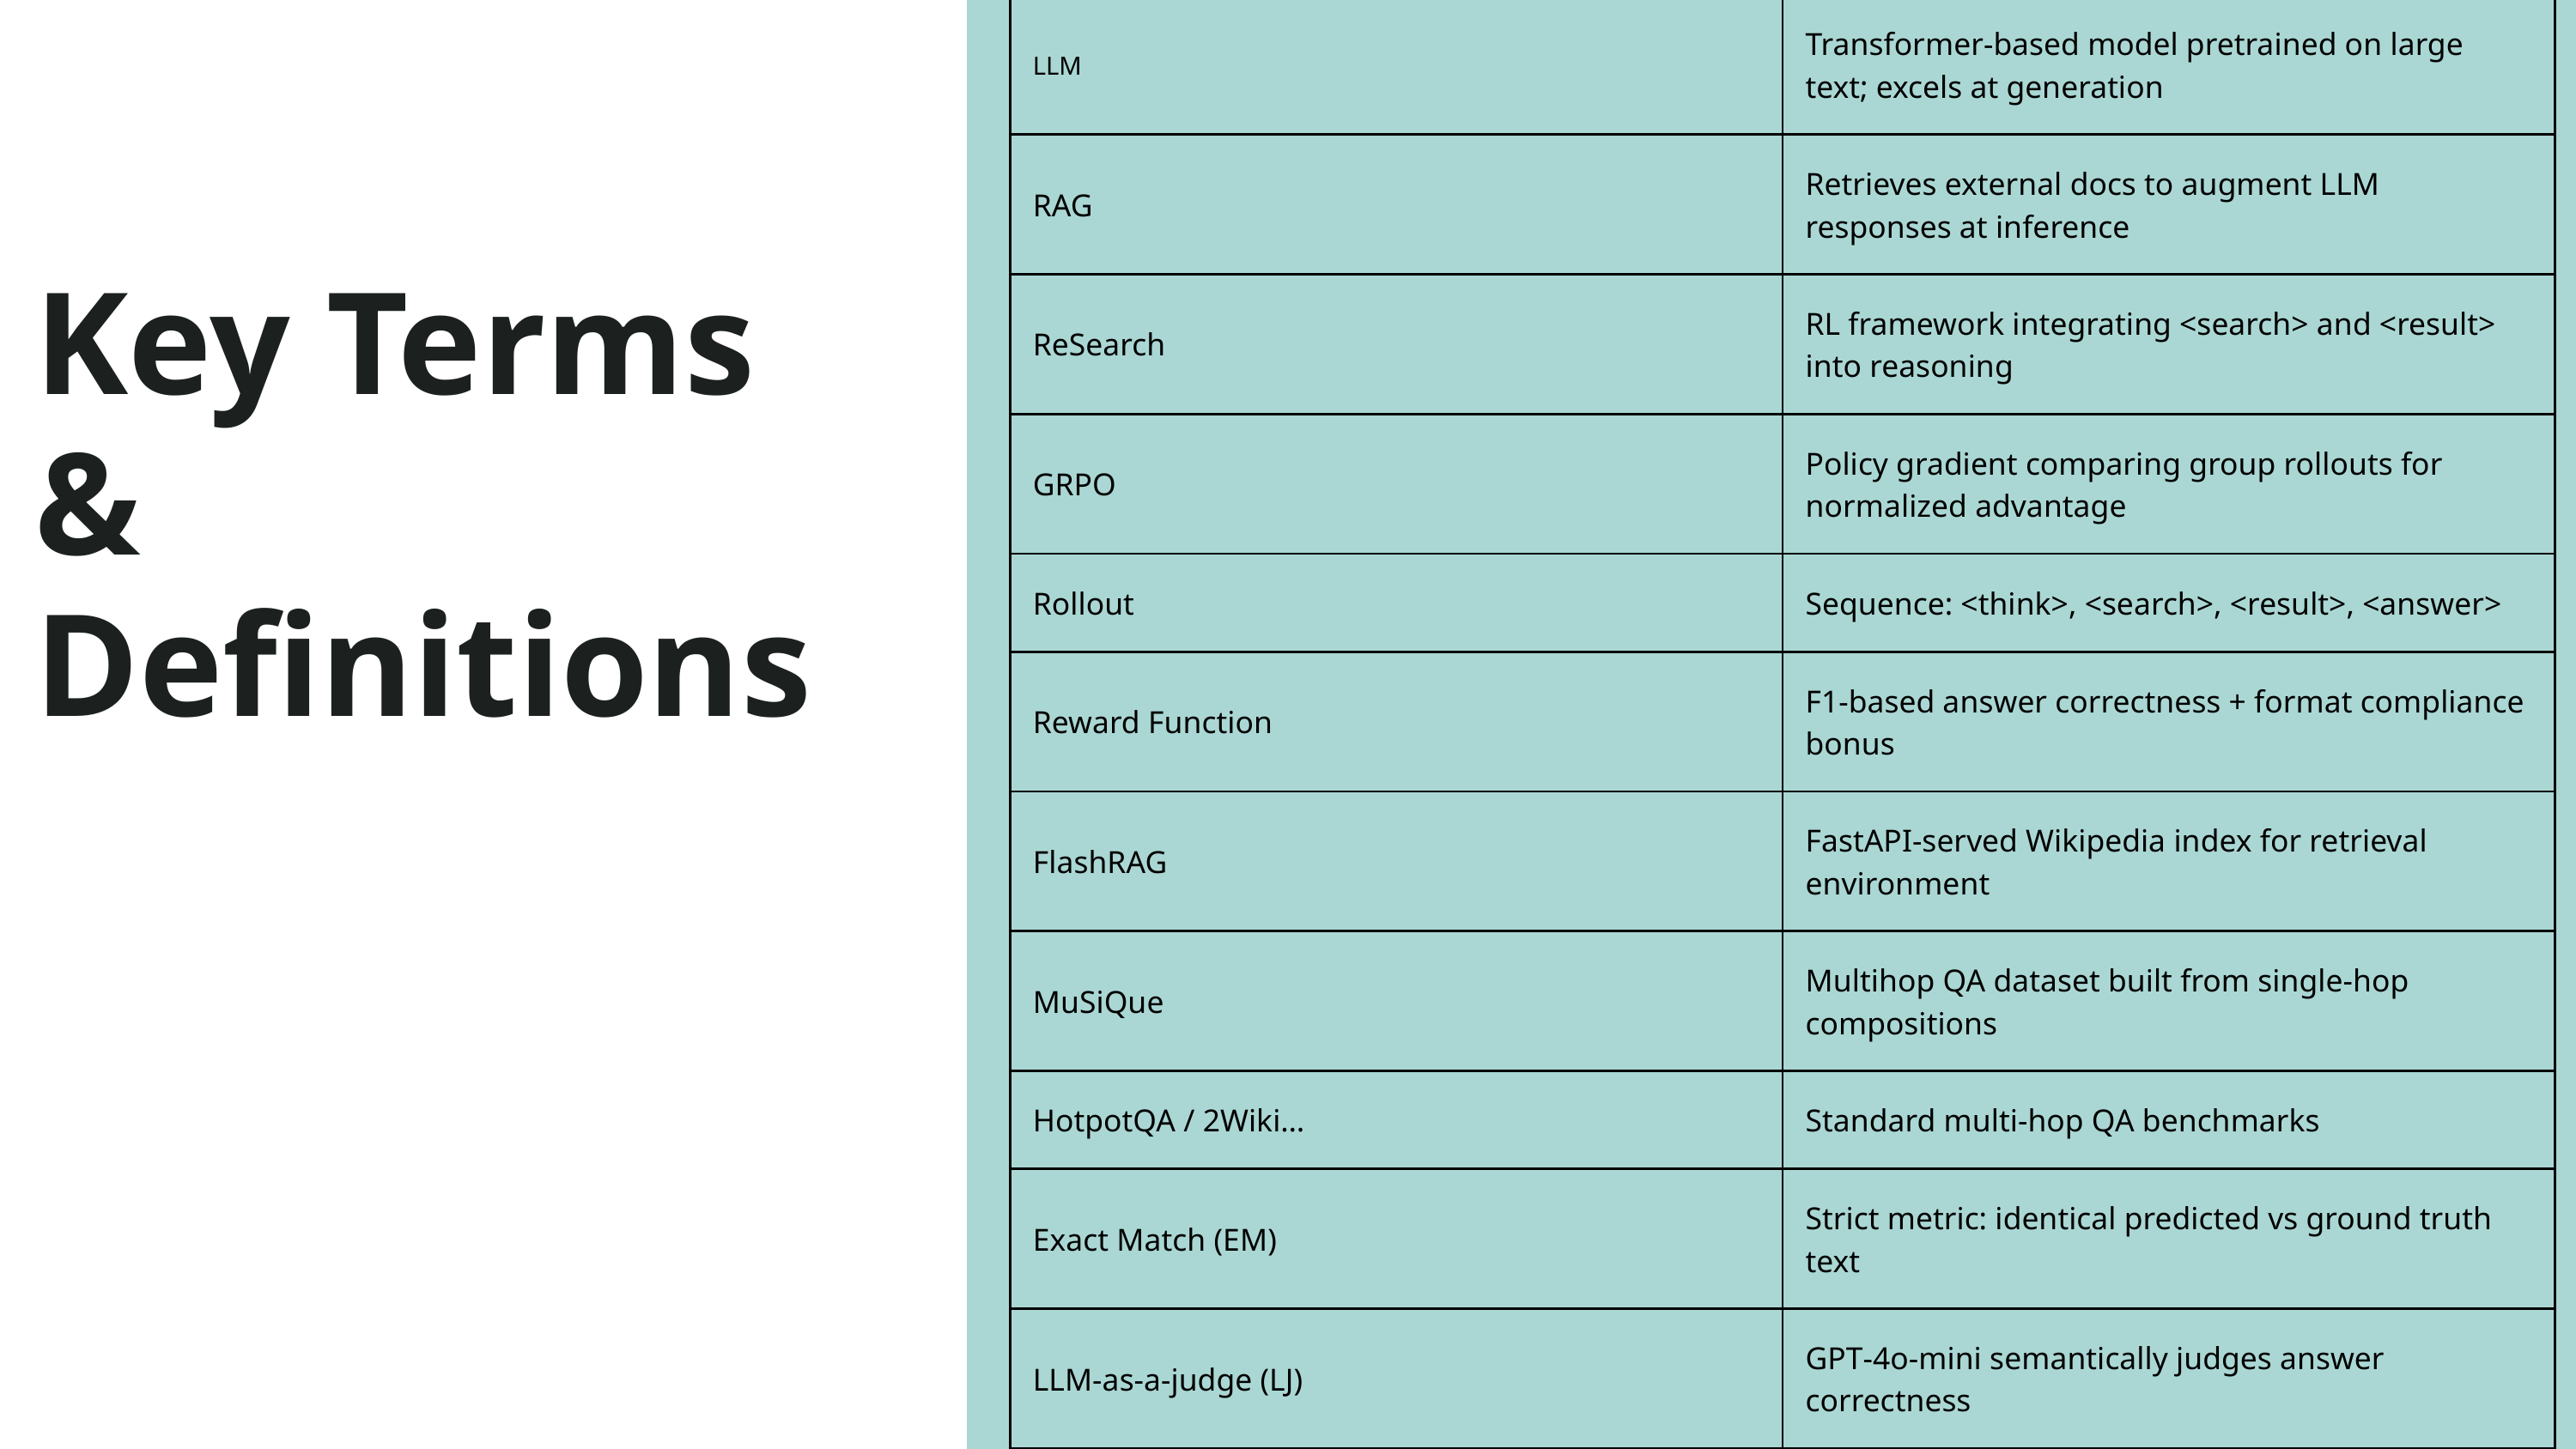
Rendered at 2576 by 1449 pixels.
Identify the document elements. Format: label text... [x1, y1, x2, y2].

text_box Key Terms & Definitions [34, 261, 873, 906]
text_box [966, 0, 2576, 1449]
